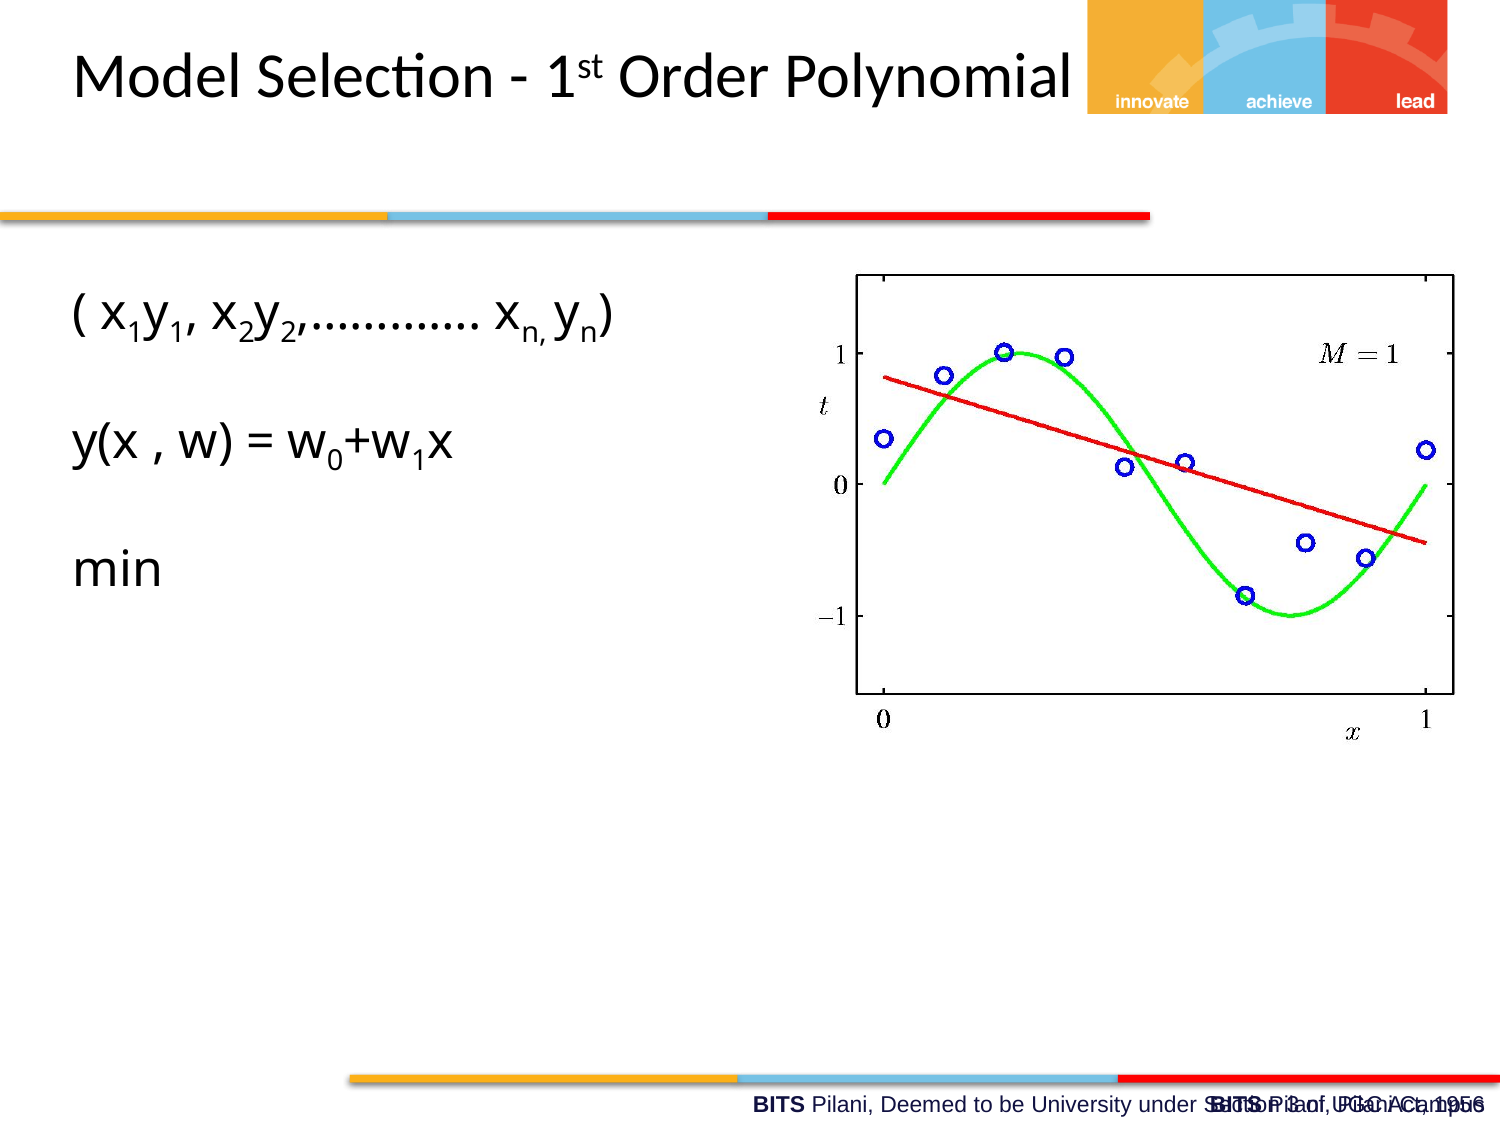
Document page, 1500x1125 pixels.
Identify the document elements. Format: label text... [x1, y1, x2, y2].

picture [1087, 0, 1448, 114]
text_box [56, 174, 1069, 315]
title Model Selection - 1st Order Polynomial [0, 26, 1147, 152]
picture [807, 263, 1465, 752]
